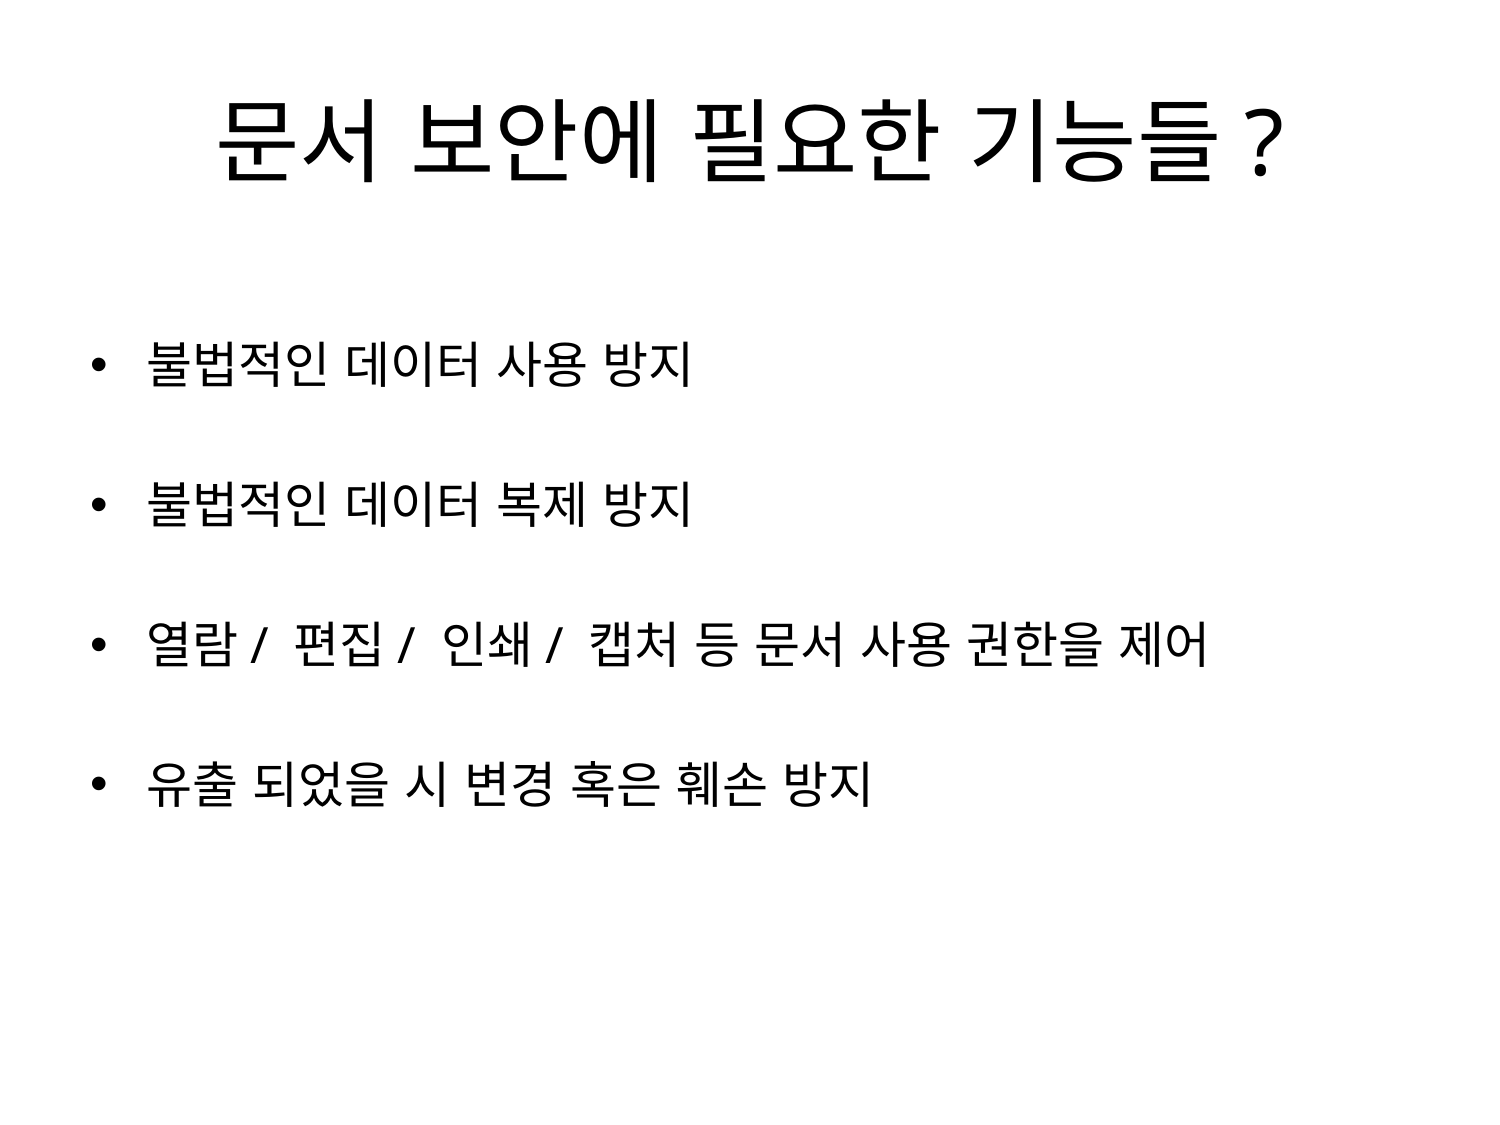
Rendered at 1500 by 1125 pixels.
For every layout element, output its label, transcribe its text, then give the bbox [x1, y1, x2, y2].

title 문서 보안에 필요한 기능들? [75, 45, 1425, 233]
list 불법적인 데이터 사용 방지 불법적인 데이터 복제 방지 열람/ 편집/ 인쇄/ 캡처 등 문서 사용 권한을 제어 유출 되었을 시 변경 혹은 훼손 방지 [75, 326, 1425, 1005]
